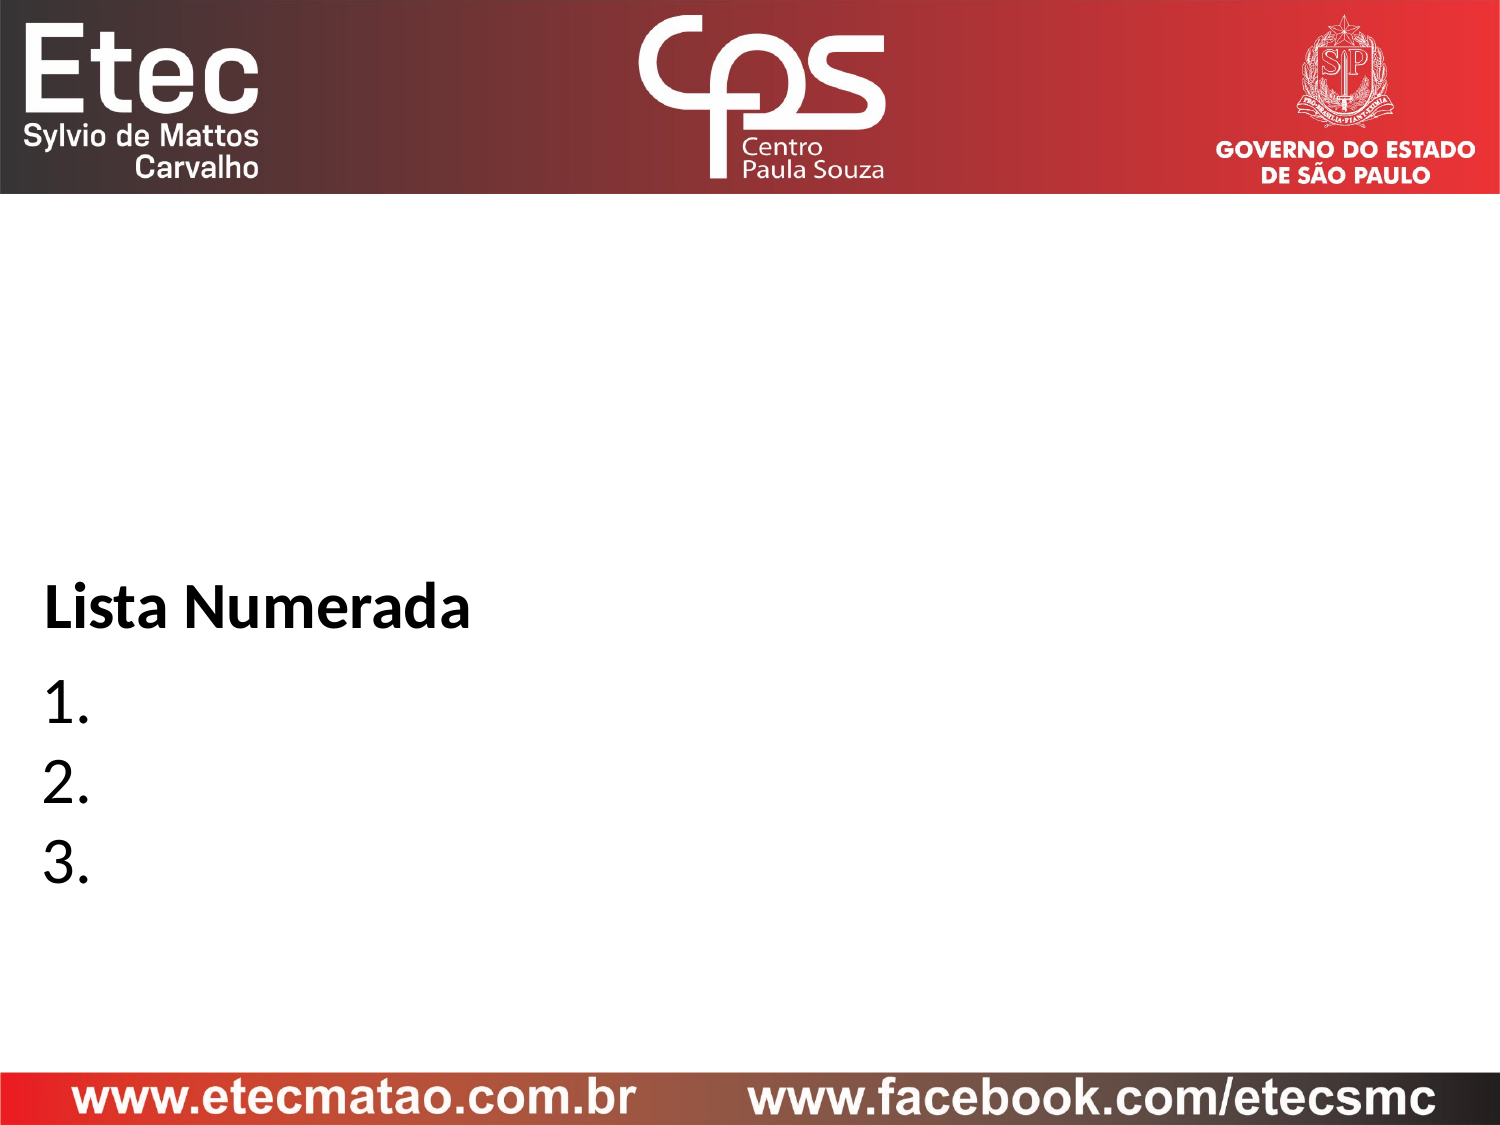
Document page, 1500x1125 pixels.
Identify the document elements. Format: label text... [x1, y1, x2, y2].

text_box 1. 2. 3. [27, 649, 1457, 904]
picture [0, 1071, 1500, 1125]
picture [0, 0, 1500, 194]
text_box Lista Numerada [29, 555, 1471, 650]
